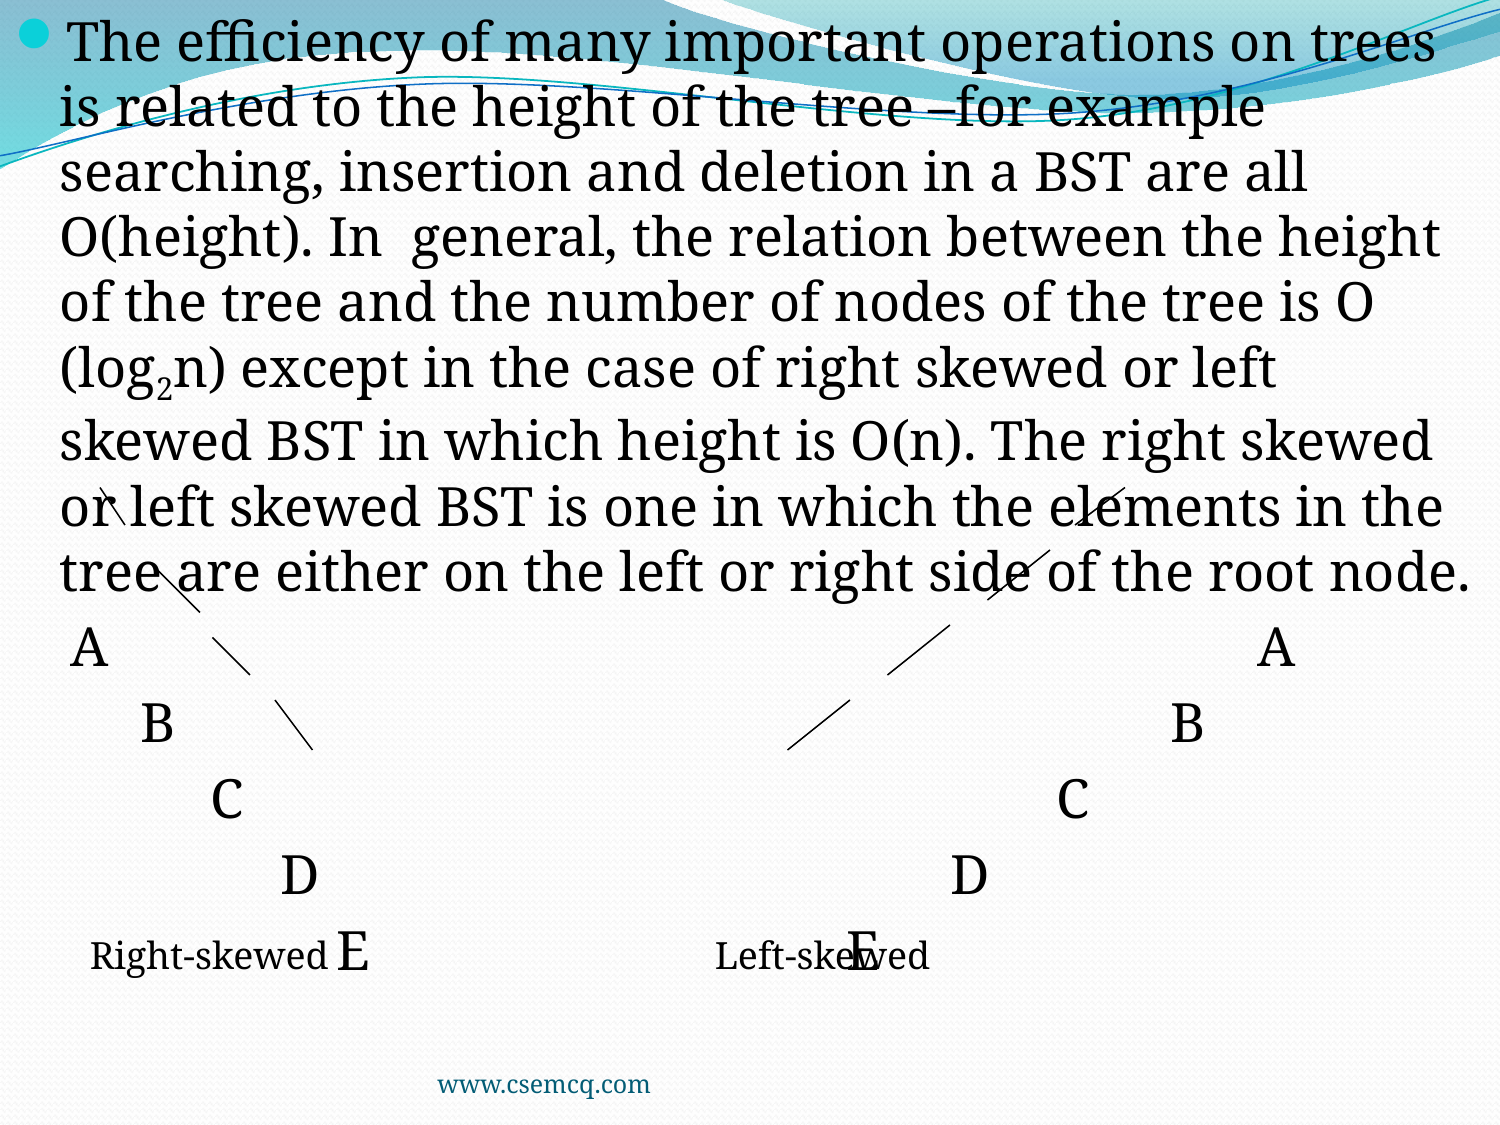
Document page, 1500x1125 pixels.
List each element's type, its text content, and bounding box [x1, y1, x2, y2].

footer www.csemcq.com [437, 1042, 988, 1103]
list The efficiency of many important operations on trees is related to the height of the tree –for example searching, insertion and deletion in a BST are all O(height). In general, the relation between the height of the tree and the number of nodes of the tree is O (log2n) except in the case of right skewed or left skewed BST in which height is O(n). The right skewed or left skewed BST is one in which the elements in the tree are either on the left or right side of the root node. A A B B C C D D E E [0, 0, 1500, 1125]
text_box Right-skewed [74, 924, 388, 985]
text_box Left-skewed [699, 924, 1113, 985]
text_box [662, 914, 1088, 975]
